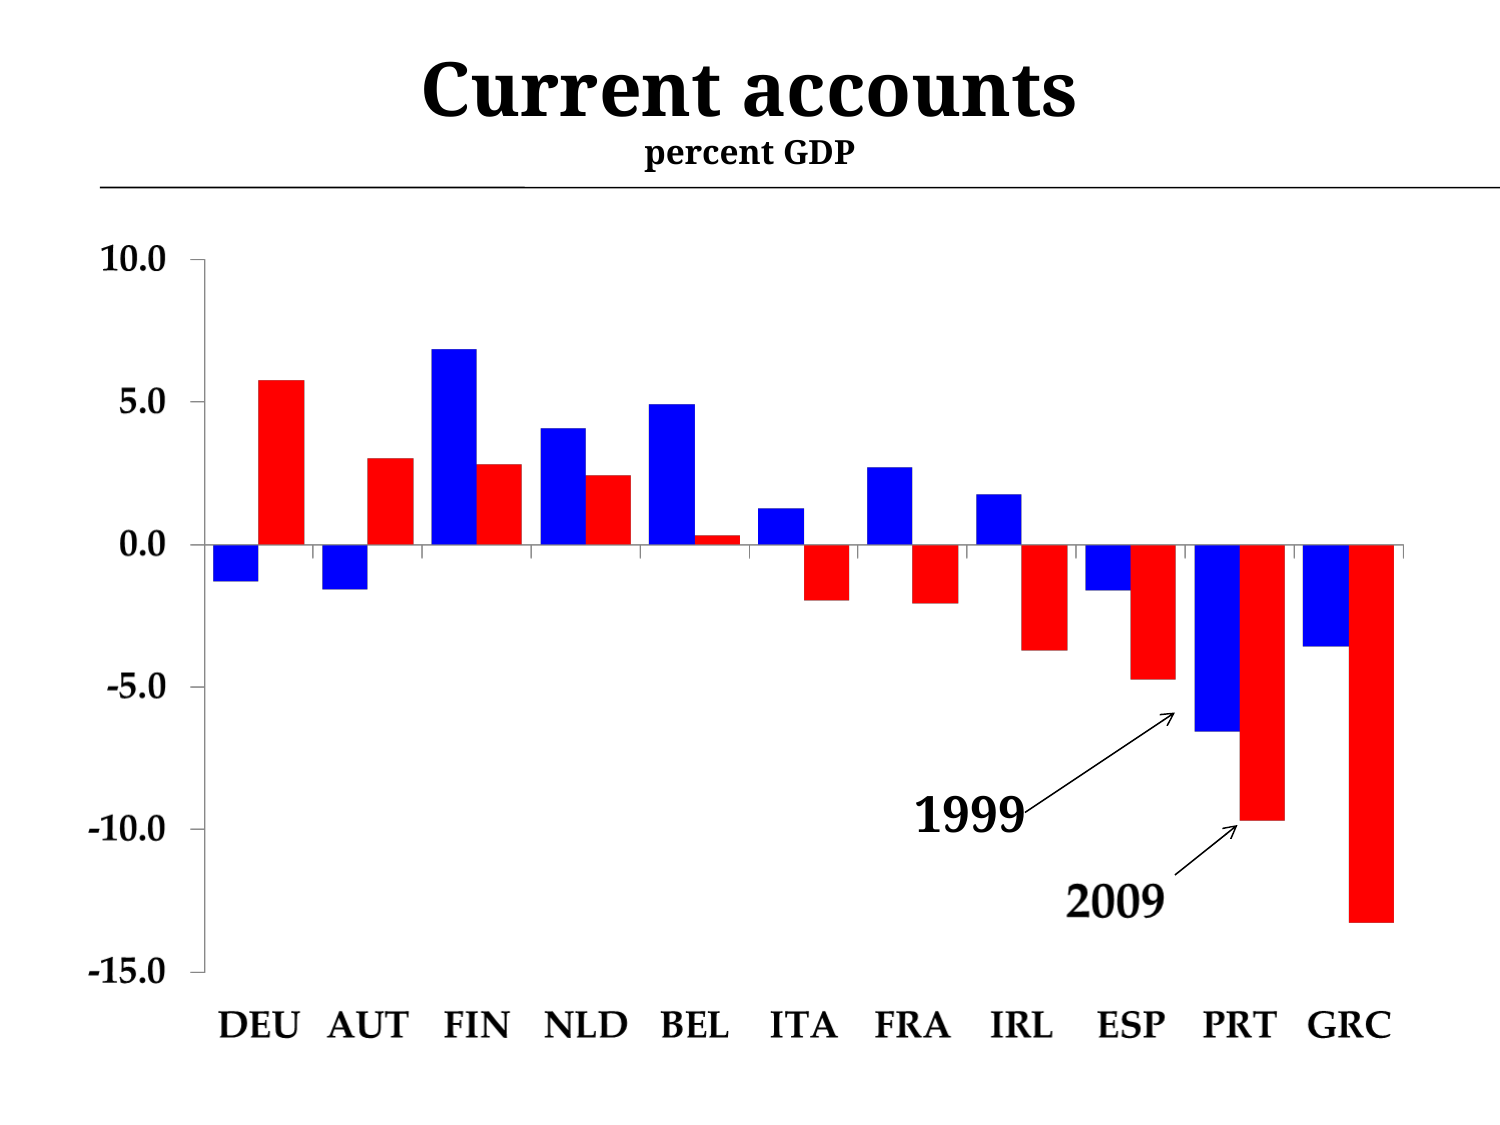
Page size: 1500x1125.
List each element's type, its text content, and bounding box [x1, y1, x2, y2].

title Current accounts percent GDP [74, 37, 1426, 176]
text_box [1024, 712, 1176, 813]
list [66, 216, 1434, 1071]
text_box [1174, 824, 1238, 876]
